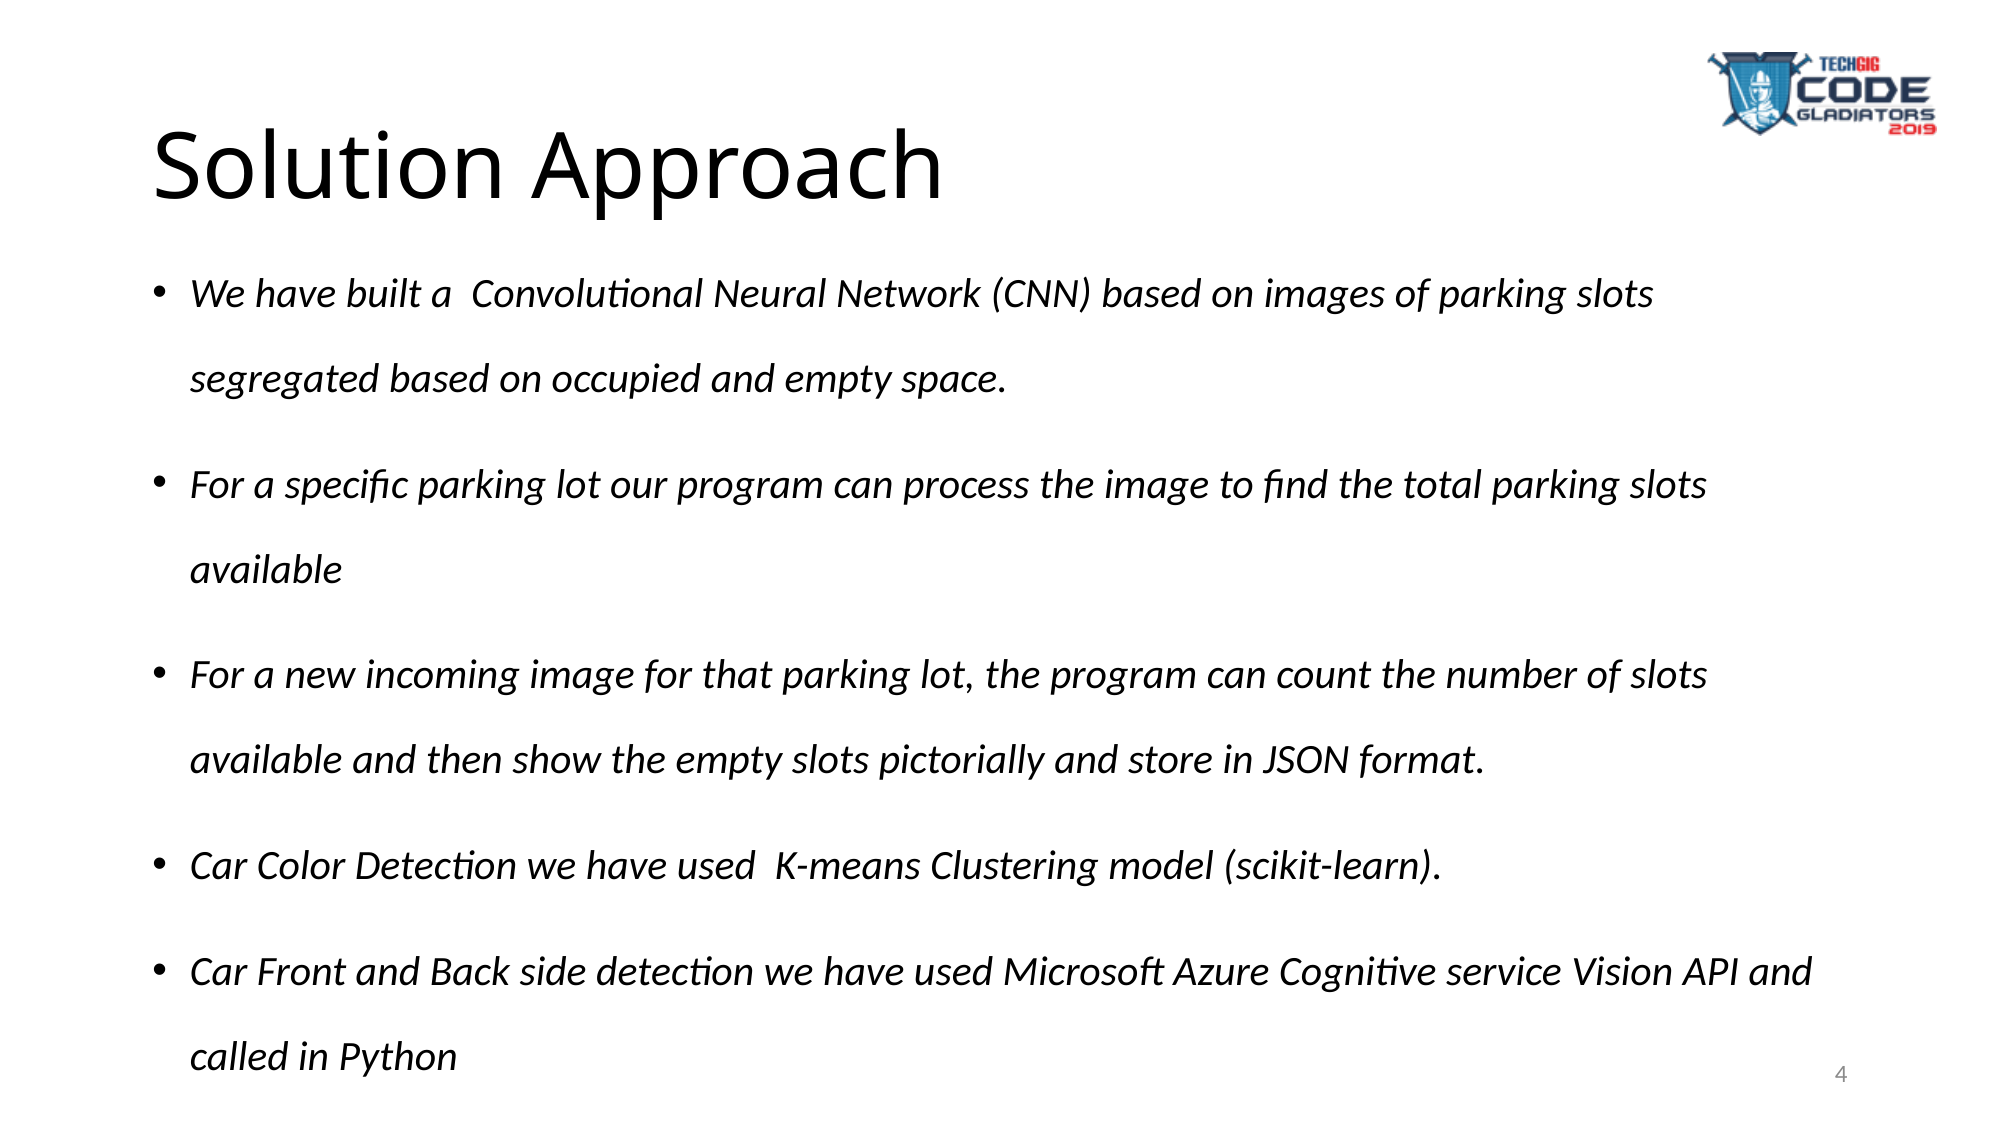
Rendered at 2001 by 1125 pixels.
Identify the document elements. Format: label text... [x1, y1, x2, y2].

list We have built a Convolutional Neural Network (CNN) based on images of parking slots segregated based on occupied and empty space. For a specific parking lot our program can process the image to find the total parking slots available For a new incoming image for that parking lot, the program can count the number of slots available and then show the empty slots pictorially and store in JSON format. Car Color Detection we have used K-means Clustering model (scikit-learn). Car Front and Back side detection we have used Microsoft Azure Cognitive service Vision API and called in Python [137, 223, 1833, 661]
slide_number 4 [1412, 1042, 1863, 1103]
title Solution Approach [137, 59, 1863, 278]
picture [1707, 52, 1937, 136]
